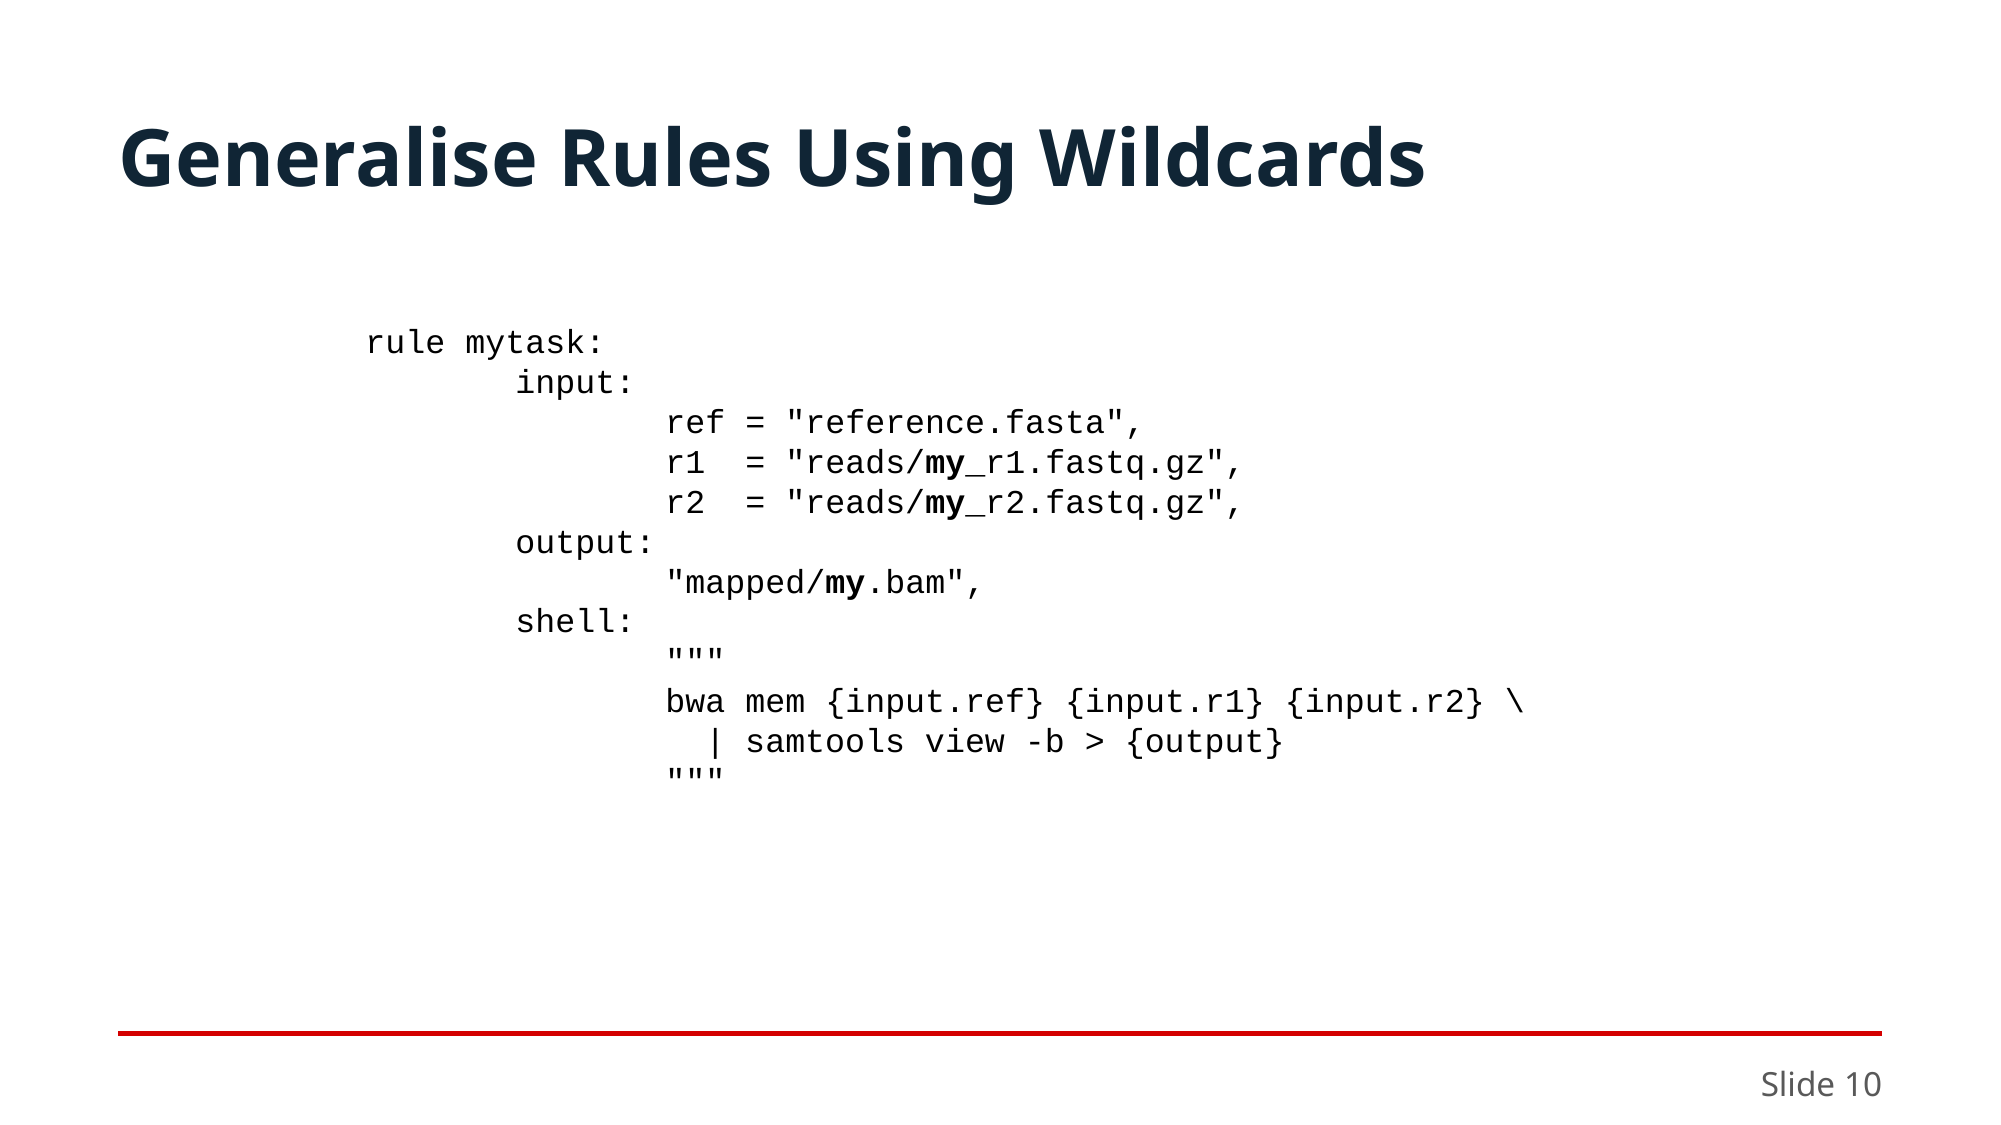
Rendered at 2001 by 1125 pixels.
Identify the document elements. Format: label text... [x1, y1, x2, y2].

text_box rule mytask: input: ref = "reference.fasta", r1 = "reads/my_r1.fastq.gz", r2 = "reads/my_r2.fastq.gz", output: "mapped/my.bam", shell: """ bwa mem {input.ref} {input.r1} {input.r2} \ | samtools view -b > {output} """ [350, 312, 1551, 807]
title Generalise Rules Using Wildcards [118, 118, 1883, 296]
slide_number Slide 10 [1488, 1062, 1883, 1093]
